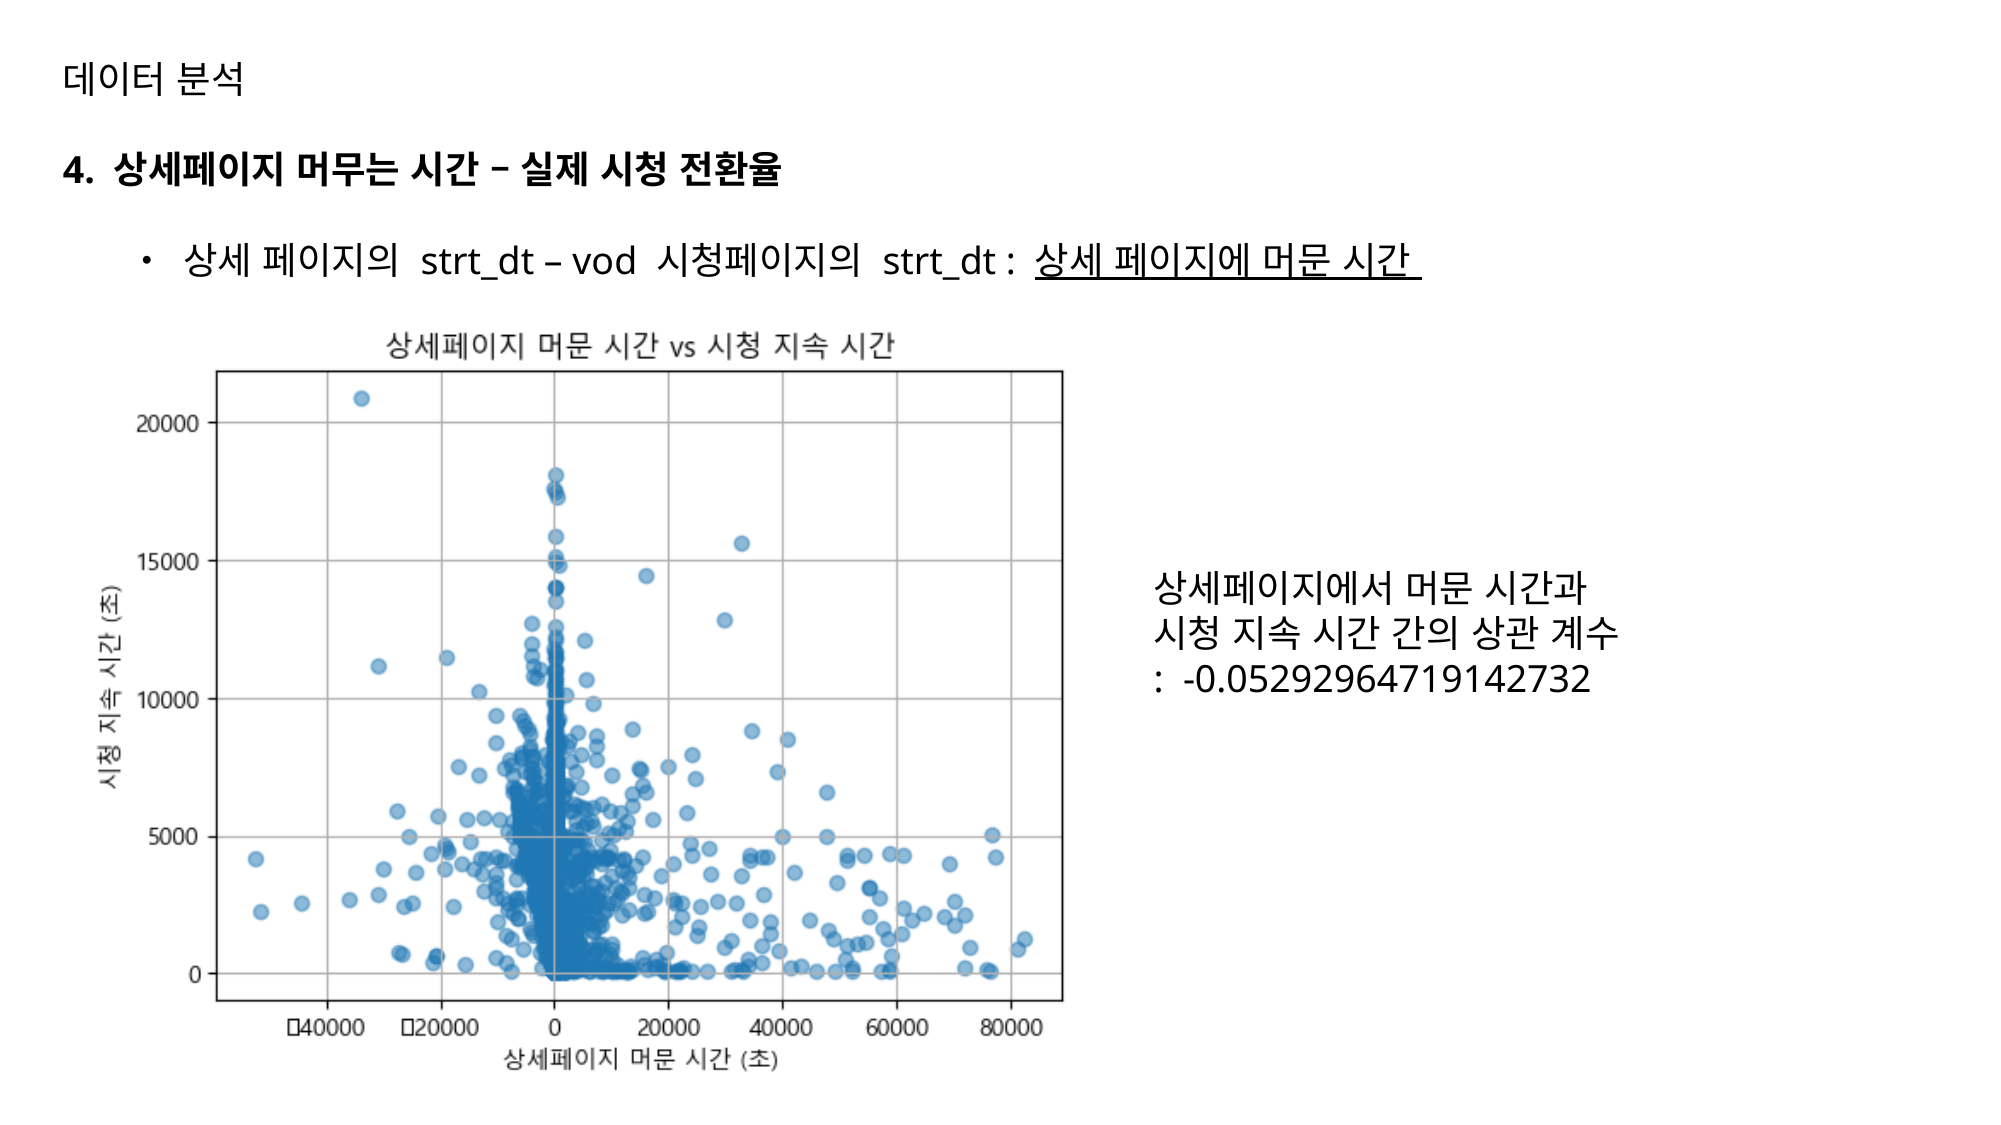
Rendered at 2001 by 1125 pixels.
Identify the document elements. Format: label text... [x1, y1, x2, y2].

text_box • 상세 페이지의 strt_dt – vod 시청페이지의 strt_dt : 상세 페이지에 머문 시간 [113, 229, 1873, 289]
text_box 데이터 분석 4. 상세페이지 머무는 시간 – 실제 시청 전환율 [48, 48, 1079, 199]
text_box 상세페이지에서 머문 시간과 시청 지속 시간 간의 상관 계수 : -0.05292964719142732 [1138, 557, 1770, 797]
picture [85, 318, 1079, 1089]
